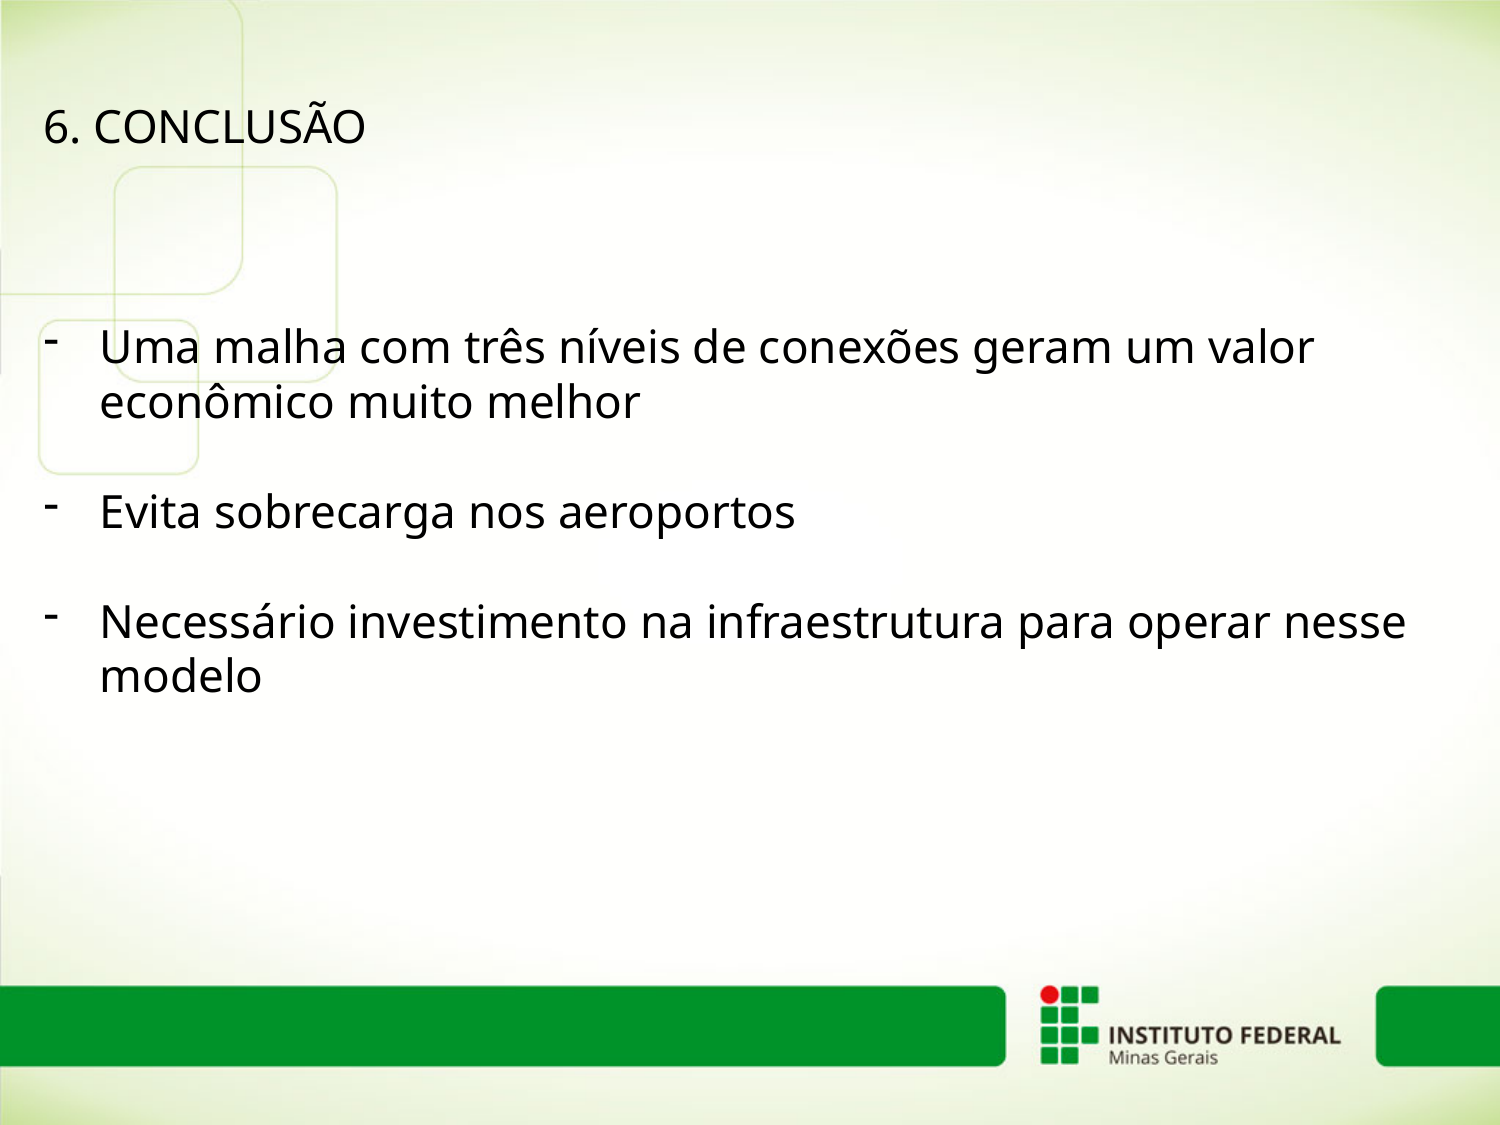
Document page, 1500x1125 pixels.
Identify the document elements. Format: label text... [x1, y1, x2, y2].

picture [0, 0, 1500, 1125]
text_box 6. CONCLUSÃO Uma malha com três níveis de conexões geram um valor econômico muito melhor Evita sobrecarga nos aeroportos Necessário investimento na infraestrutura para operar nesse modelo [28, 90, 1476, 710]
